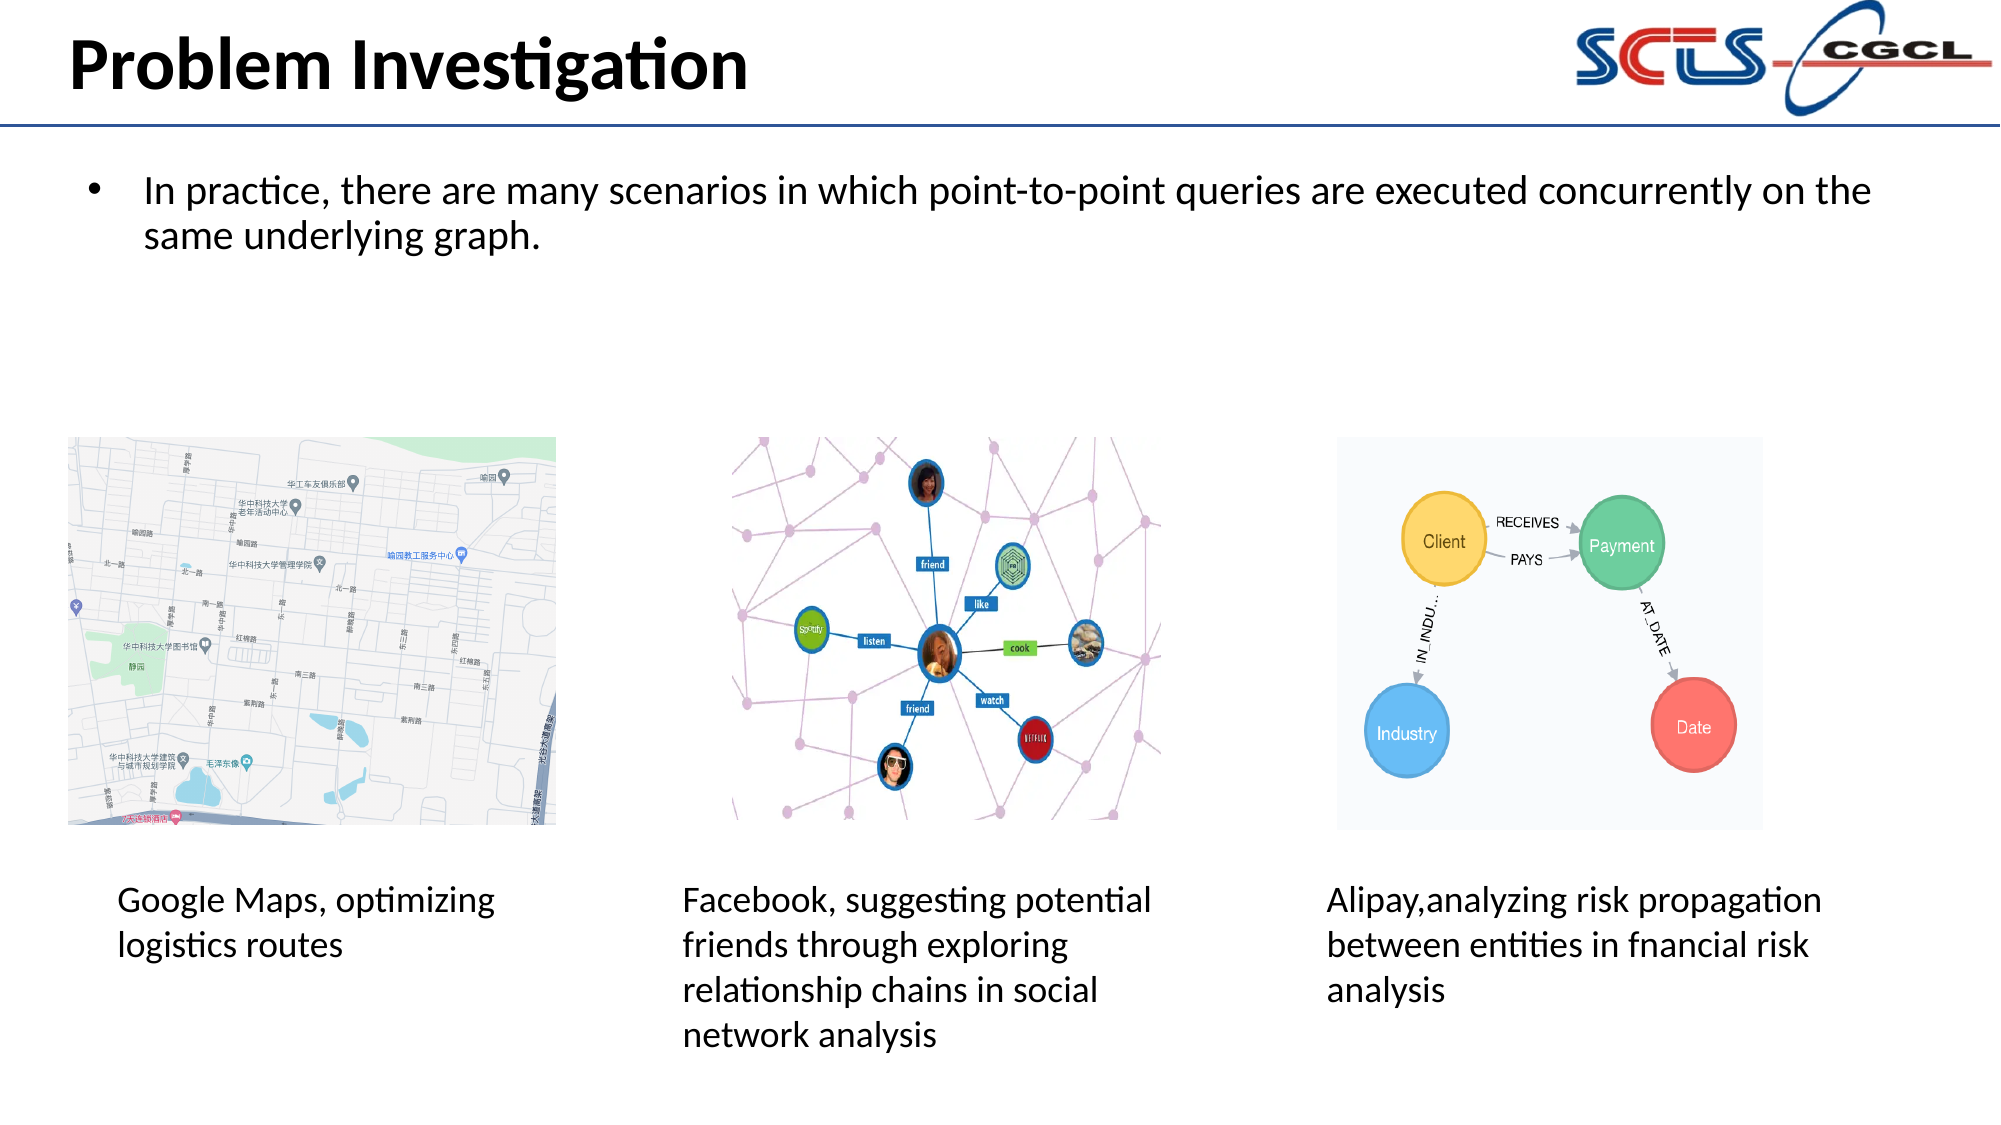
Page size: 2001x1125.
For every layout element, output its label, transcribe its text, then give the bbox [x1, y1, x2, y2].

list In practice, there are many scenarios in which point-to-point queries are executed concurrently on the same underlying graph. [72, 160, 1928, 1042]
picture [68, 437, 556, 825]
picture [732, 437, 1161, 820]
text_box Facebook, suggesting potential friends through exploring relationship chains in social network analysis [592, 867, 1239, 1063]
picture [1555, 0, 2001, 123]
text_box Google Maps, optimizing logistics routes [27, 867, 564, 973]
list Problem Investigation [55, 7, 1552, 113]
text_box Alipay,analyzing risk propagation between entities in fnancial risk analysis [1236, 867, 1948, 1018]
picture [1337, 437, 1763, 830]
